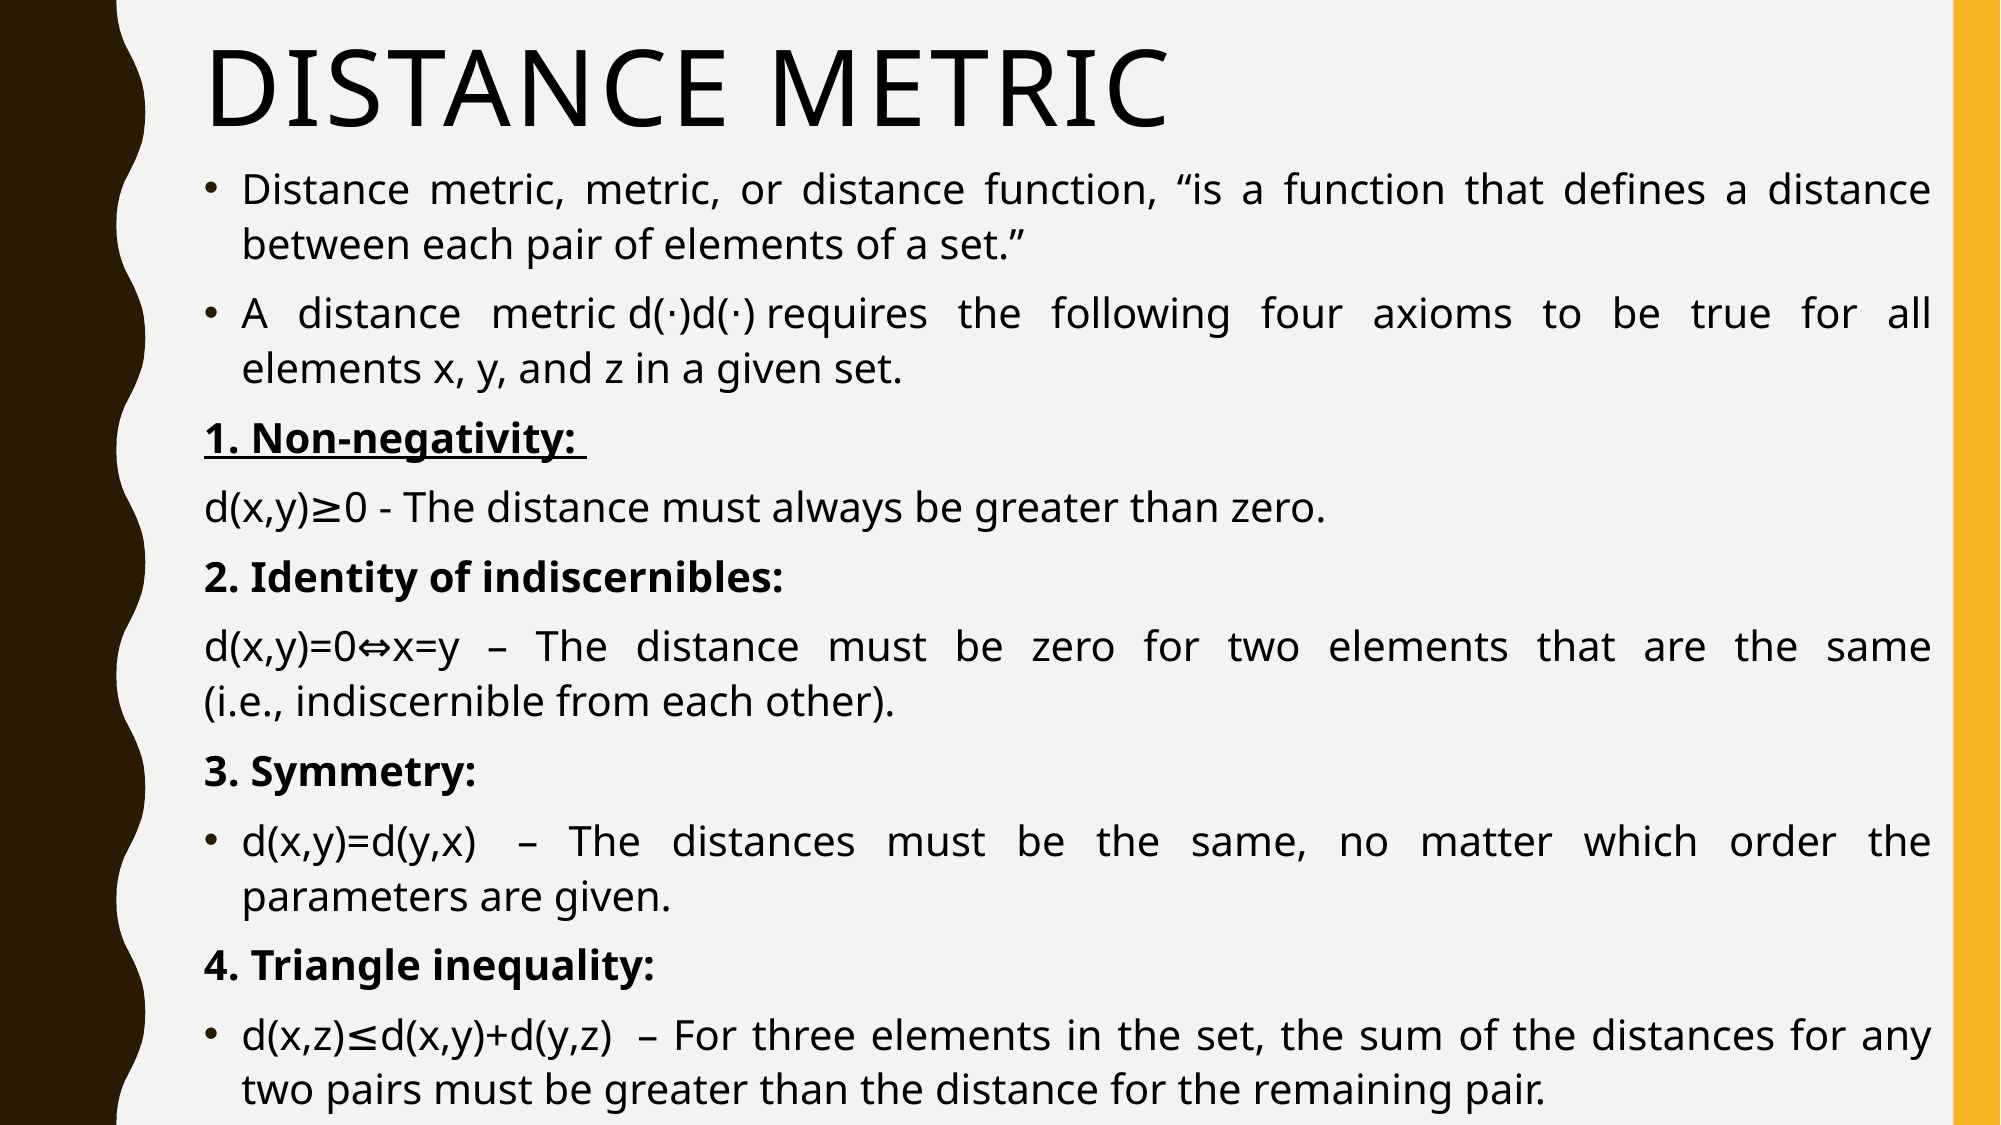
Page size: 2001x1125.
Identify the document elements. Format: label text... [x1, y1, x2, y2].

list Distance metric, metric, or distance function, “is a function that defines a distance between each pair of elements of a set.” A distance metric d(⋅)d(⋅) requires the following four axioms to be true for all elements x, y, and z in a given set. 1. Non-negativity: d(x,y)≥0 - The distance must always be greater than zero. 2. Identity of indiscernibles: d(x,y)=0⇔x=y – The distance must be zero for two elements that are the same (i.e., indiscernible from each other). 3. Symmetry: d(x,y)=d(y,x) – The distances must be the same, no matter which order the parameters are given. 4. Triangle inequality: d(x,z)≤d(x,y)+d(y,z) – For three elements in the set, the sum of the distances for any two pairs must be greater than the distance for the remaining pair. [188, 149, 1948, 1098]
title distance metric [188, 27, 1859, 149]
